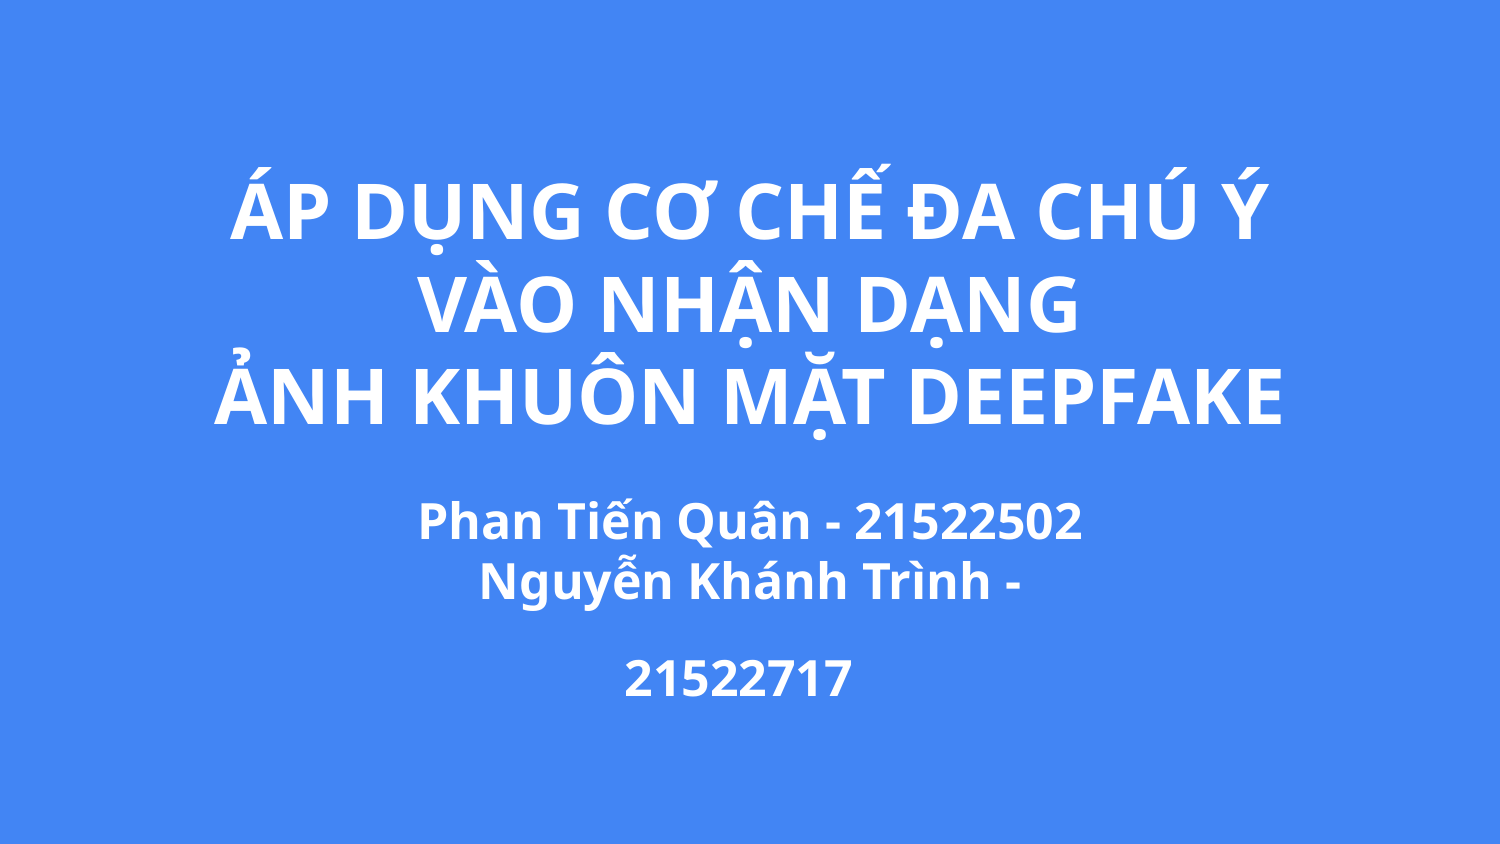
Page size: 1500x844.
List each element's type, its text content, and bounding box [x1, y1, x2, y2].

text_box ÁP DỤNG CƠ CHẾ ĐA CHÚ Ý VÀO NHẬN DẠNG ẢNH KHUÔN MẶT DEEPFAKE [0, 147, 1500, 455]
title Phan Tiến Quân - 21522502 Nguyễn Khánh Trình - 21522717 [358, 518, 1142, 685]
